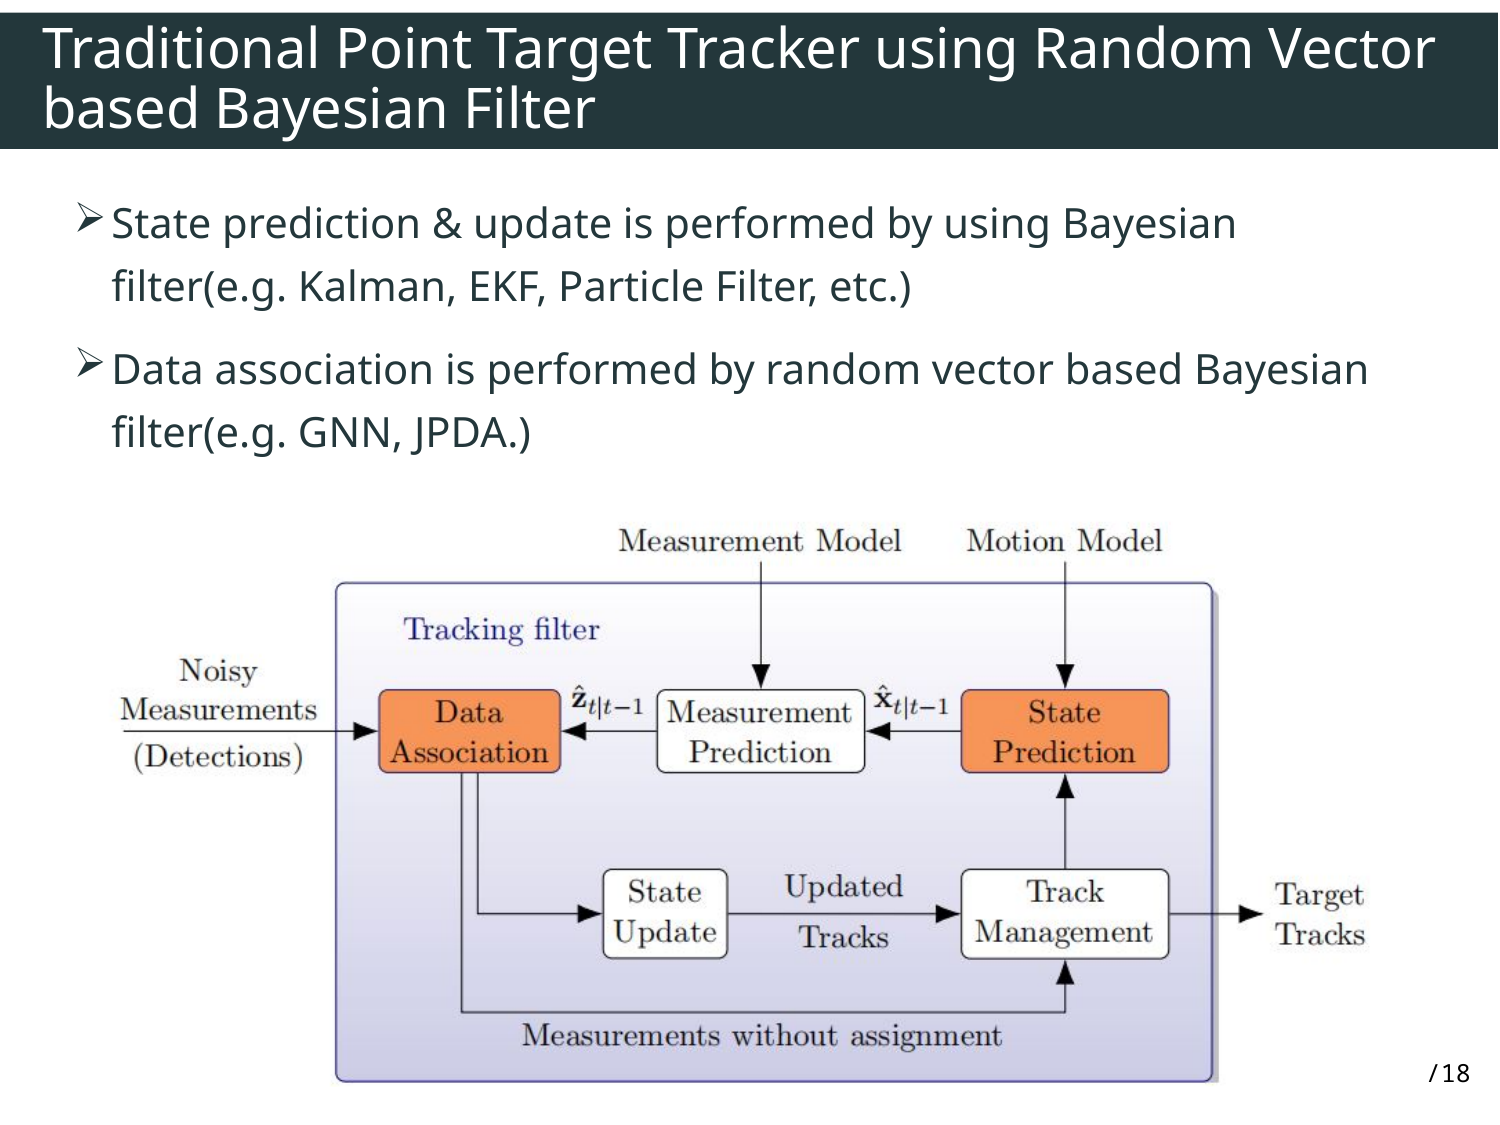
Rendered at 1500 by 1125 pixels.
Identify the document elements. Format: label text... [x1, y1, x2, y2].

picture [88, 478, 1411, 1088]
list State prediction & update is performed by using Bayesian filter(e.g. Kalman, EKF, Particle Filter, etc.) Data association is performed by random vector based Bayesian filter(e.g. GNN, JPDA.) [59, 177, 1437, 1038]
title Traditional Point Target Tracker using Random Vector based Bayesian Filter [0, 12, 1498, 149]
